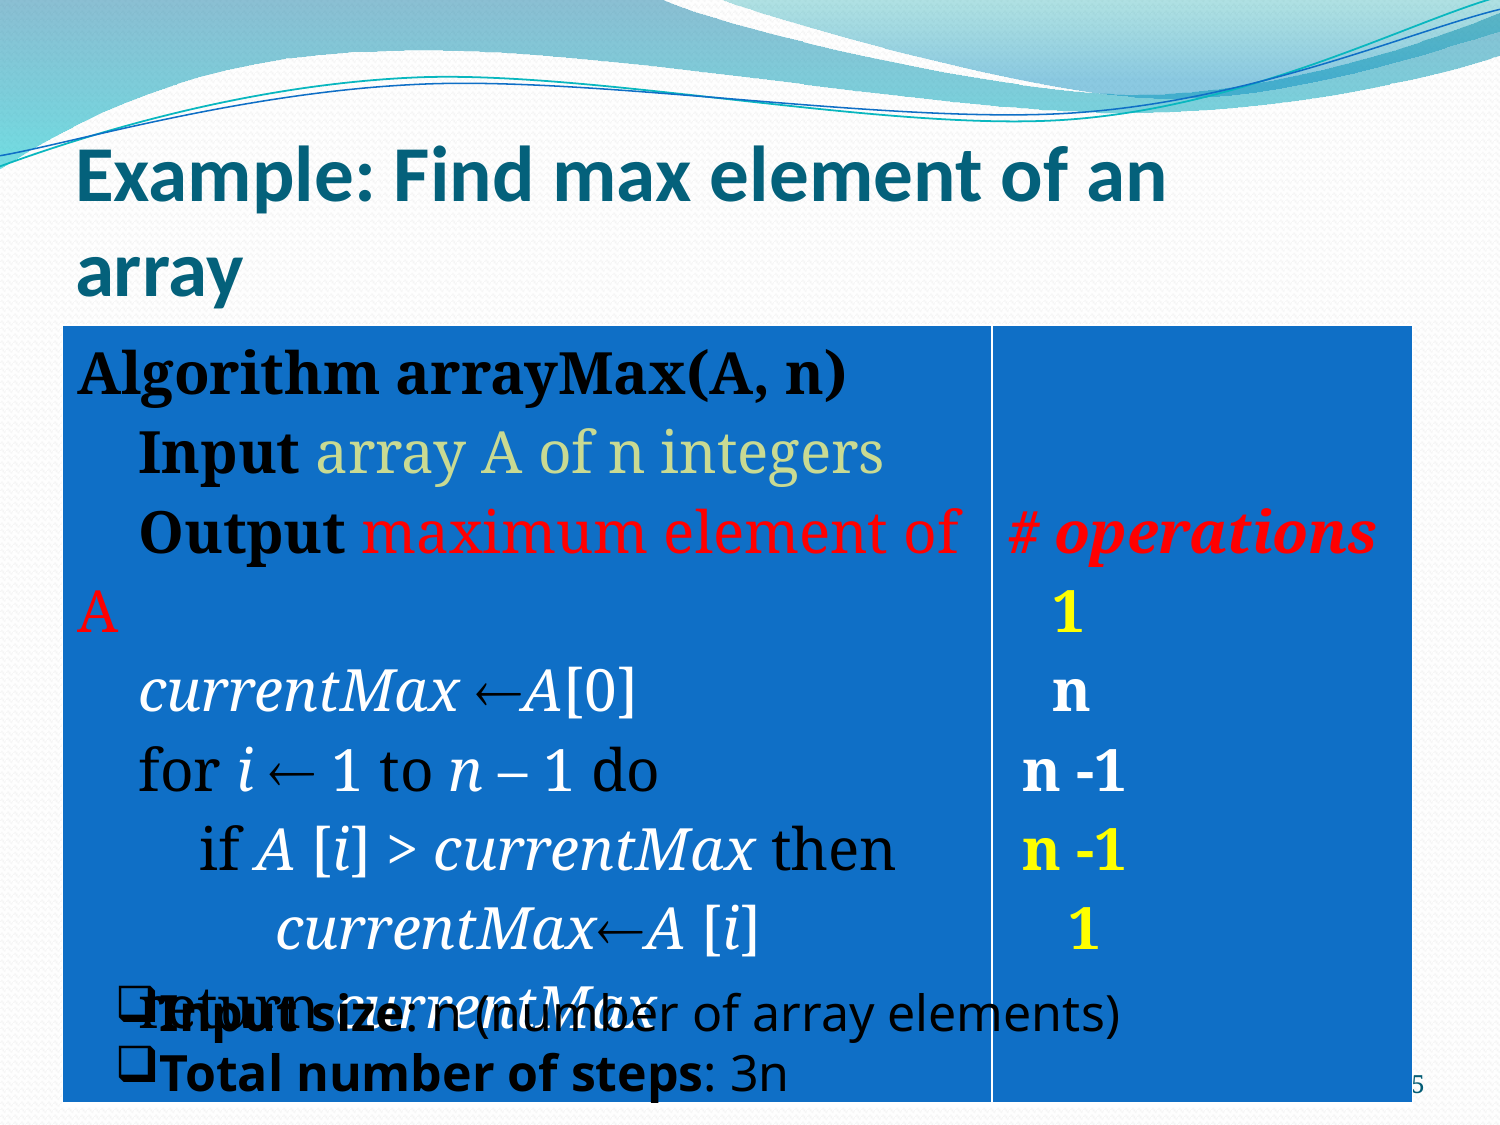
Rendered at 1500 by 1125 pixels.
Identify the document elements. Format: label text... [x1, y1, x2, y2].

table_header # operations 1 n n -1 n -1 1 [993, 326, 1412, 913]
table_header Algorithm arrayMax(A, n) Input array A of n integers Output maximum element of A currentMax ¬A[0] for i ¬ 1 to n – 1 do if A [i] > currentMax then currentMax¬A [i] return currentMax [63, 326, 991, 1102]
text_box Input size: n (number of array elements) Total number of steps: 3n [99, 913, 1463, 1109]
slide_number 35 [1299, 1042, 1425, 1103]
title Example: Find max element of an array [75, 112, 1438, 313]
